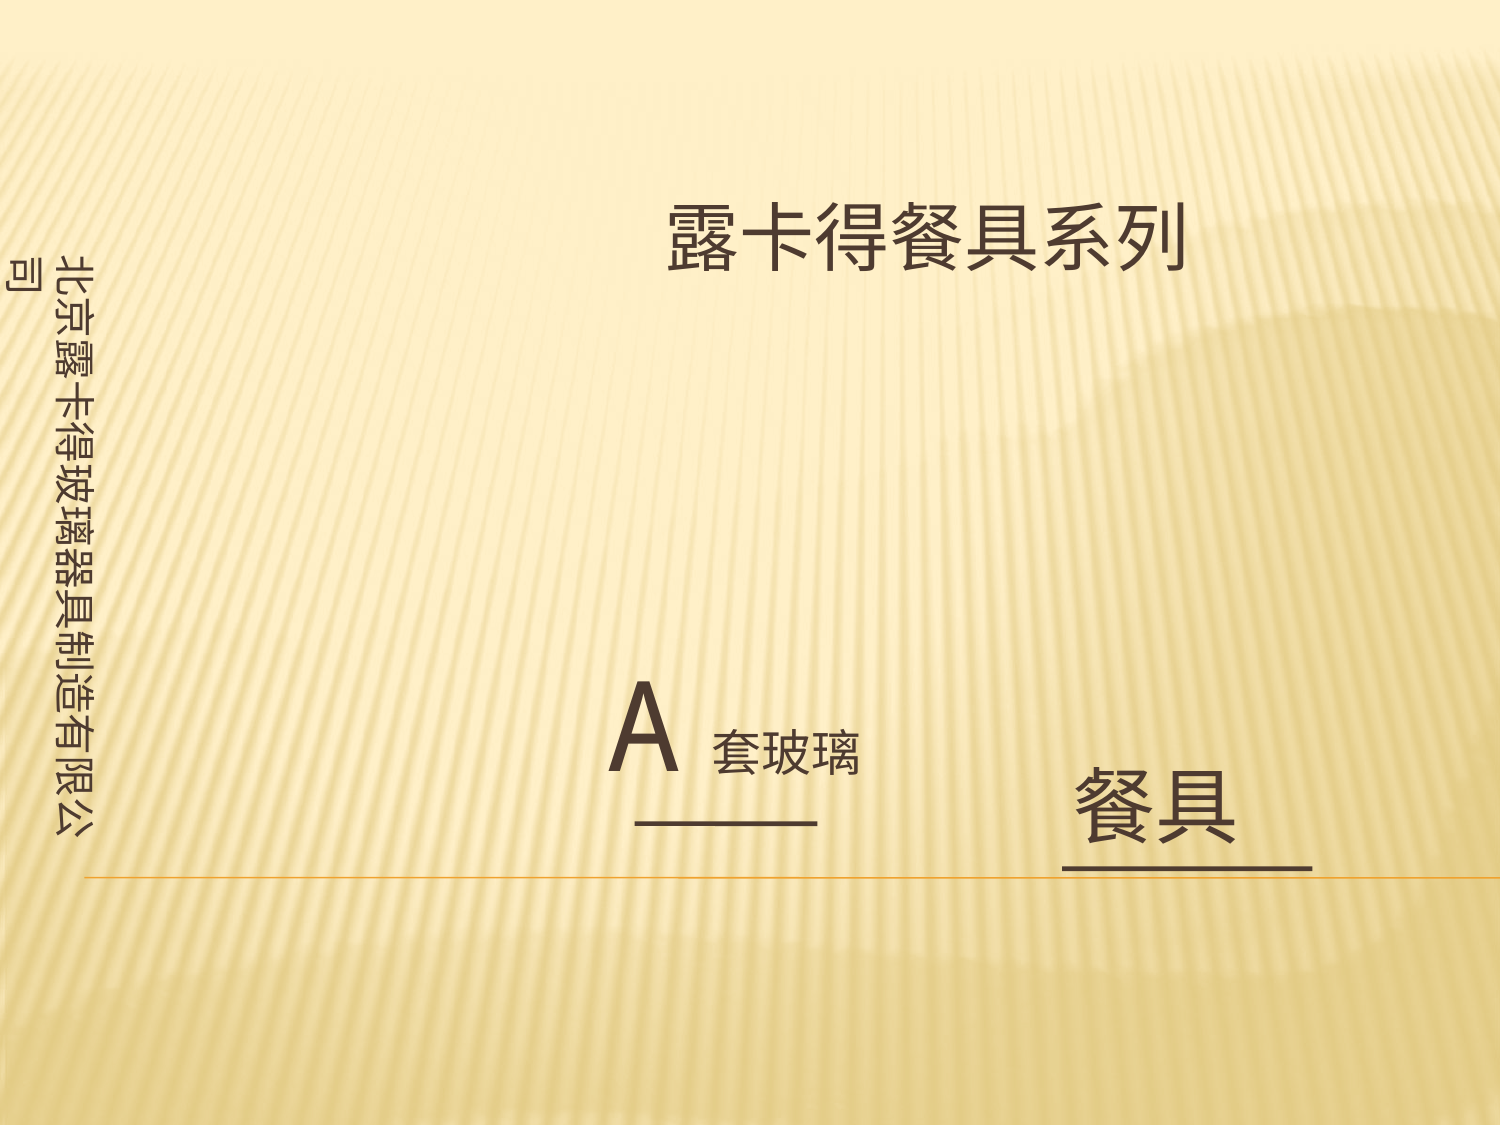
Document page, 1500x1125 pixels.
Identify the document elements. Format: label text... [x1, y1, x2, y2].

title 露卡得餐具系列 [650, 183, 1413, 509]
text_box 北京露卡得玻璃器具制造有限公司 [28, 240, 109, 884]
subtitle A套玻璃 [591, 620, 1342, 805]
text_box 餐具 [1014, 747, 1297, 848]
